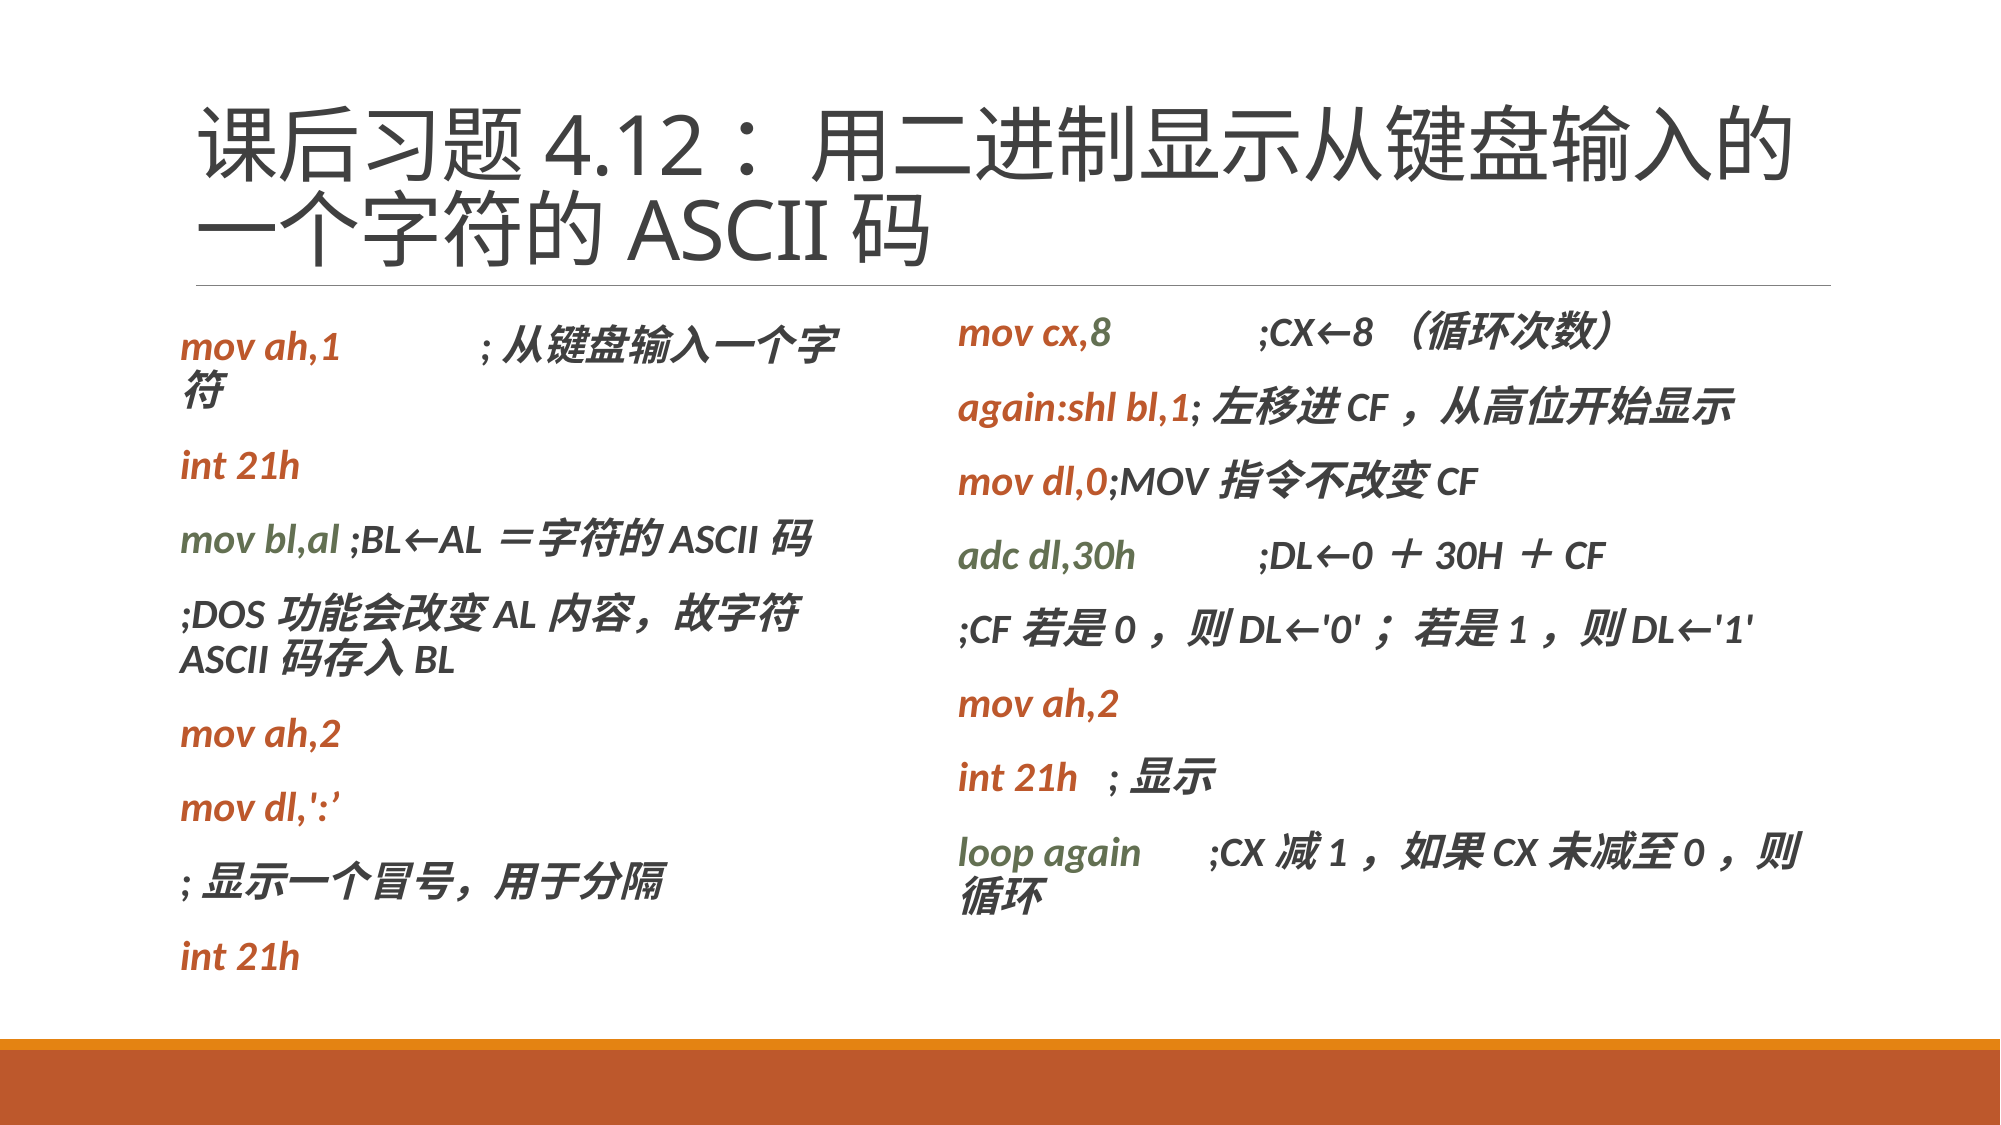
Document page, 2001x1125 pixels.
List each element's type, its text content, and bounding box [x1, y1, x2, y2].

title 课后习题4.12：用二进制显示从键盘输入的一个字符的ASCII码 [180, 47, 1830, 285]
list mov ah,1 ;从键盘输入一个字符 int 21h mov bl,al ;BL←AL＝字符的ASCII码 ;DOS功能会改变AL内容，故字符ASCII码存入BL mov ah,2 mov dl,':’ ;显示一个冒号，用于分隔 int 21h [180, 316, 864, 1014]
list mov cx,8 ;CX←8（循环次数） again:shl bl,1;左移进CF，从高位开始显示 mov dl,0 ;MOV指令不改变CF adc dl,30h ;DL←0＋30H＋CF ;CF若是0，则DL←'0'；若是1，则DL←'1' mov ah,2 int 21h ;显示 loop again ;CX减1，如果CX未减至0，则循环 [957, 303, 1820, 1000]
